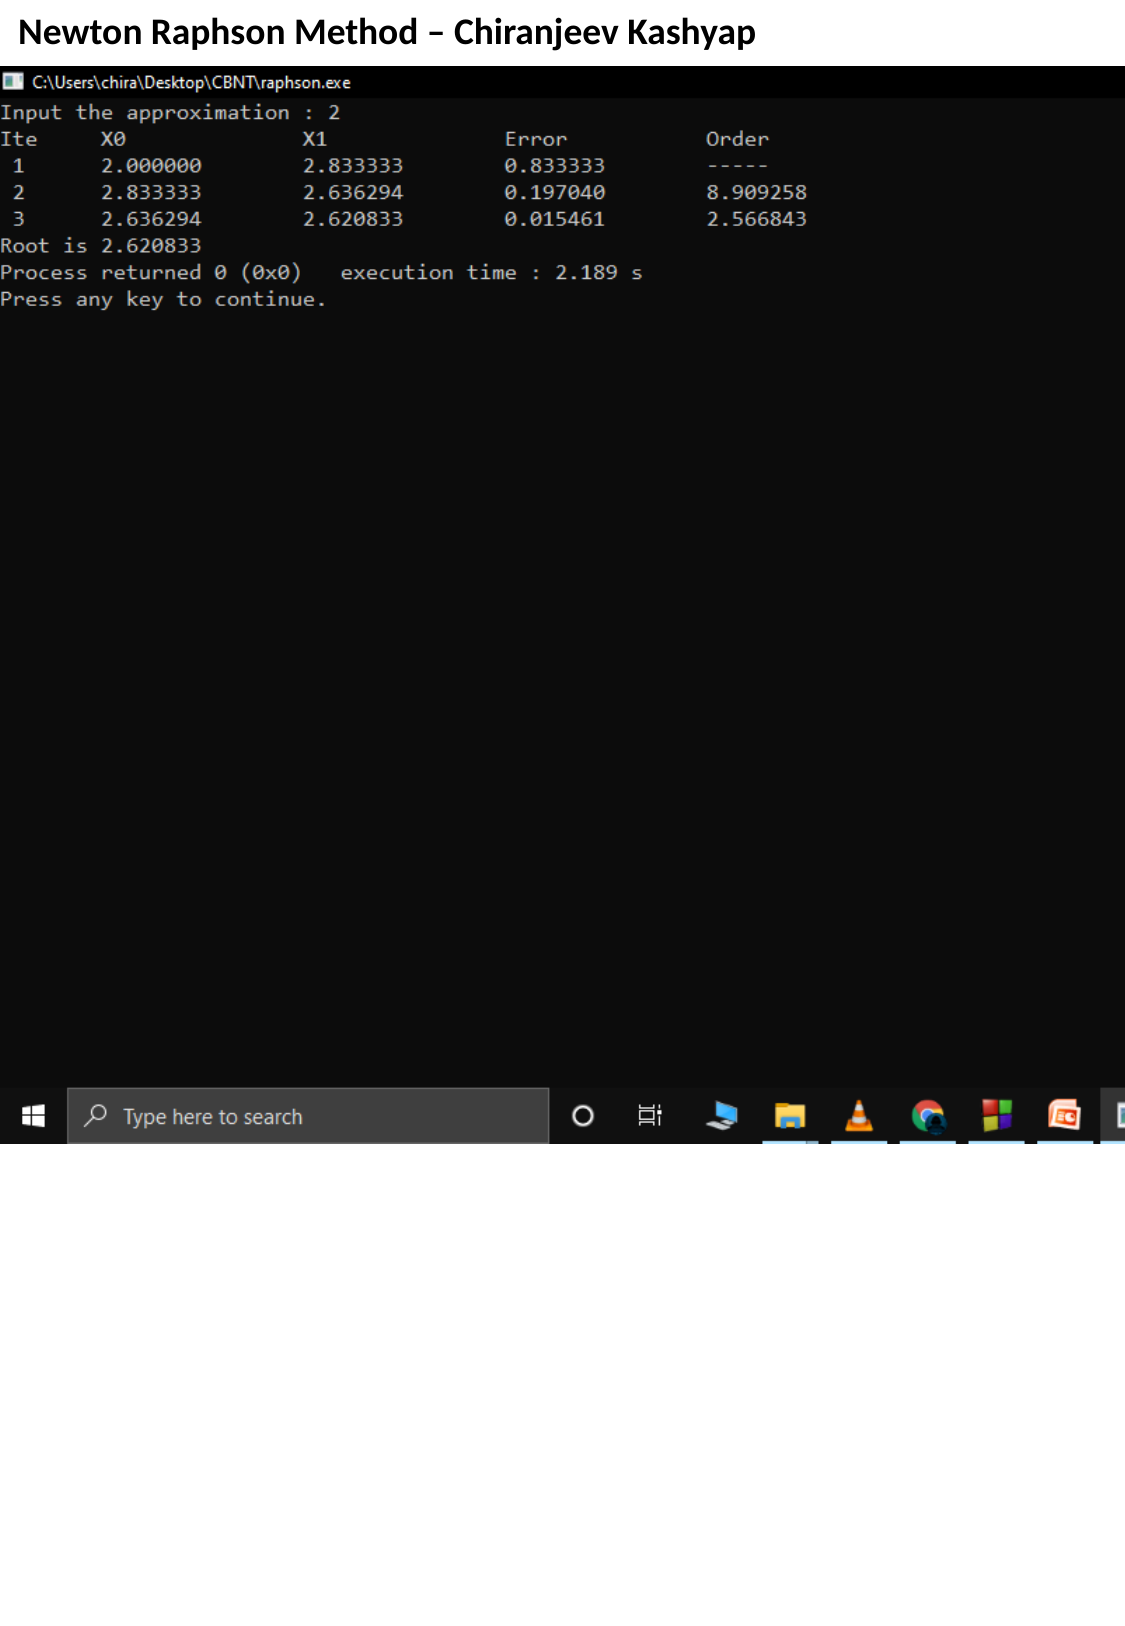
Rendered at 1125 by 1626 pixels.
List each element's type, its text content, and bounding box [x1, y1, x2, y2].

text_box Newton Raphson Method – Chiranjeev Kashyap [3, 0, 772, 60]
picture [0, 66, 1125, 1144]
